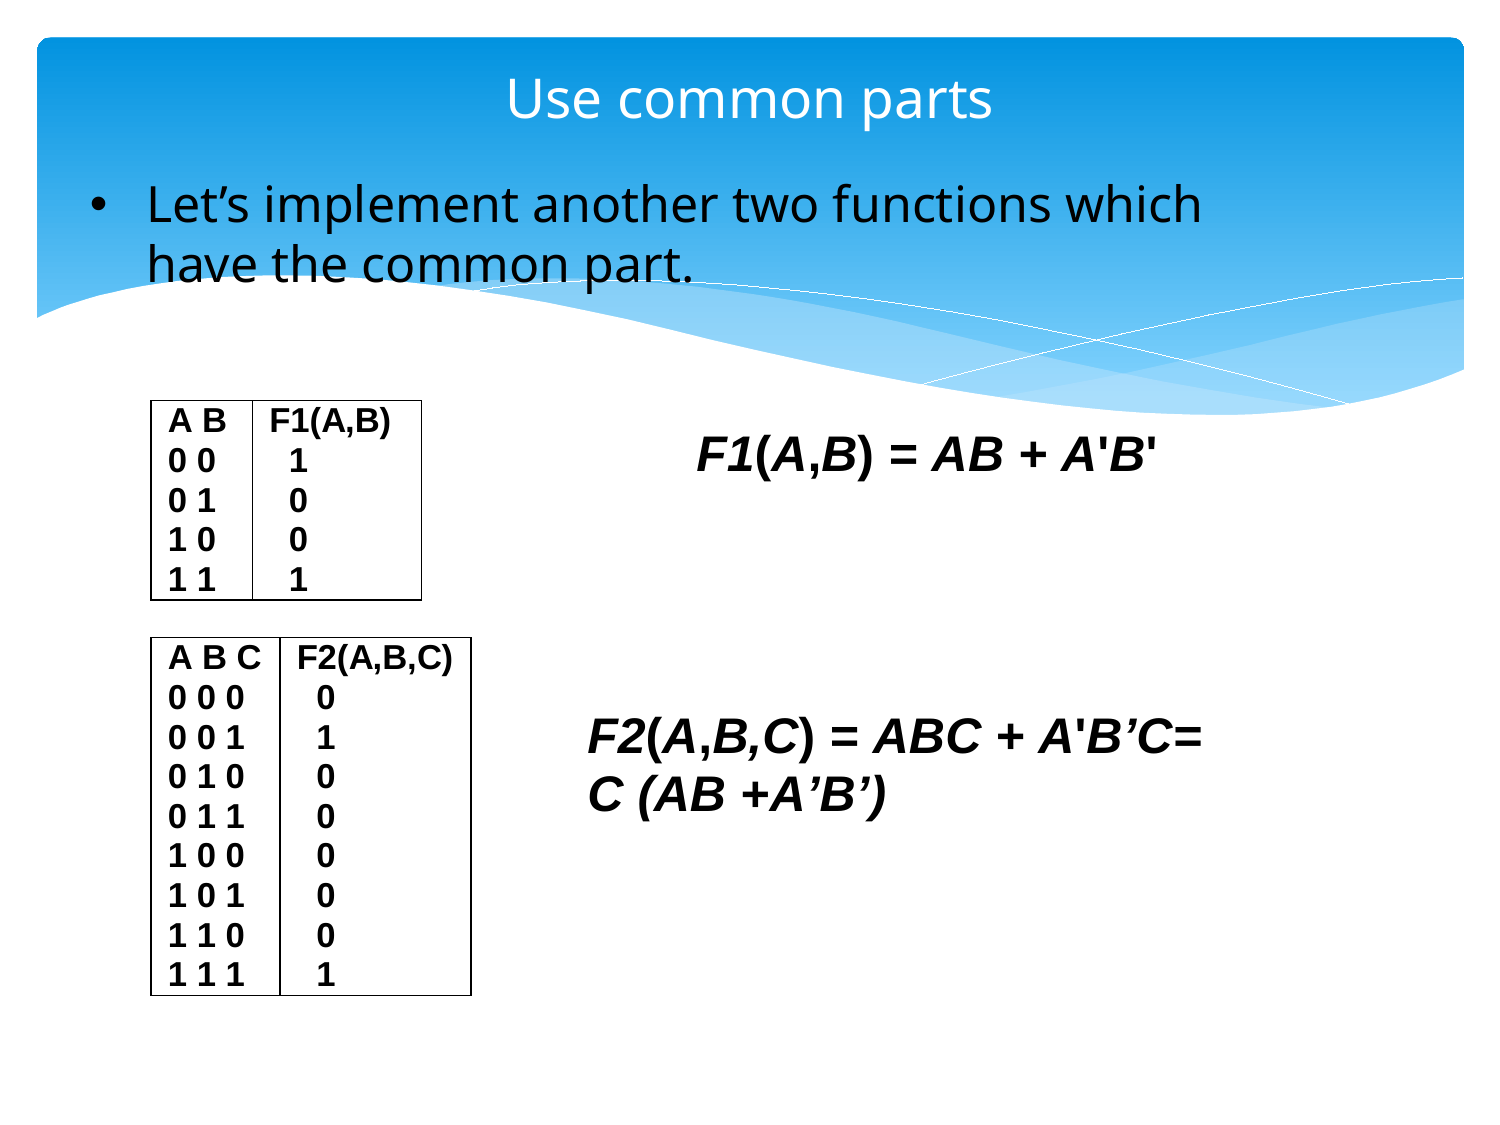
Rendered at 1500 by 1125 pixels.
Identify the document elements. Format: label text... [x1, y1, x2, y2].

title Use common parts [75, 55, 1425, 138]
text_box Let’s implement another two functions which have the common part. [74, 165, 1338, 361]
picture [37, 363, 1427, 1039]
